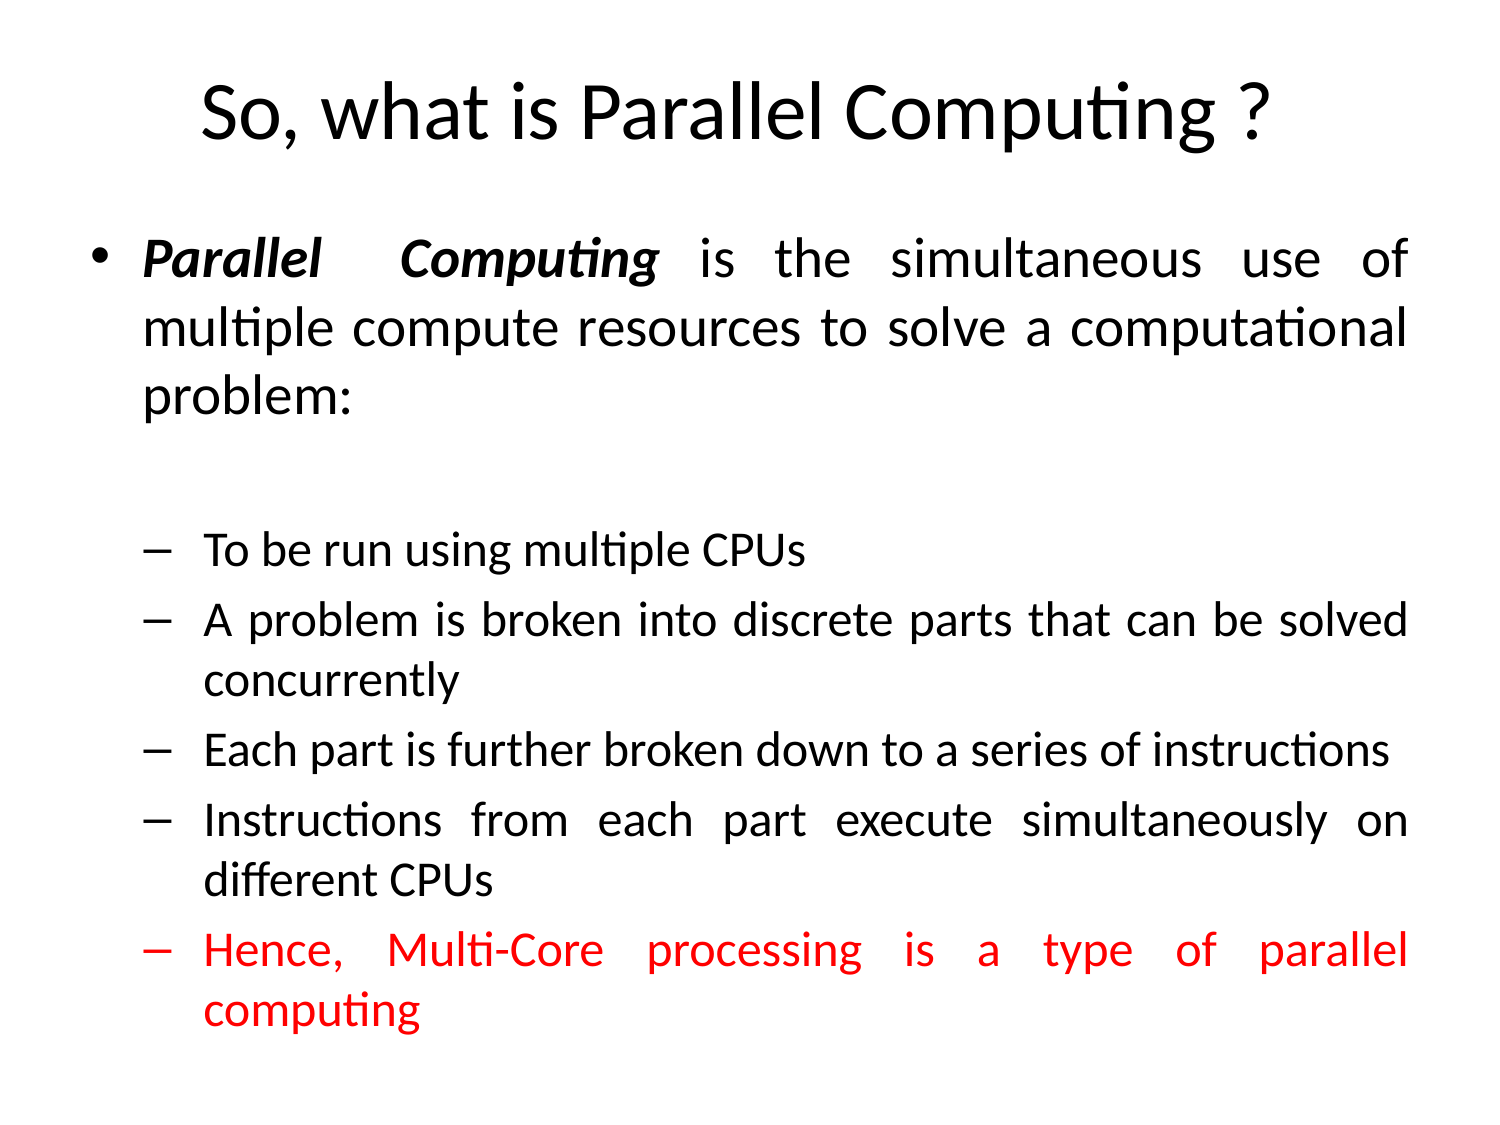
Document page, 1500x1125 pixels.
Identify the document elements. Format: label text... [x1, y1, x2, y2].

title So, what is Parallel Computing ? [62, 12, 1413, 200]
list Parallel Computing is the simultaneous use of multiple compute resources to solve a computational problem: To be run using multiple CPUs A problem is broken into discrete parts that can be solved concurrently Each part is further broken down to a series of instructions Instructions from each part execute simultaneously on different CPUs Hence, Multi-Core processing is a type of parallel computing [75, 212, 1425, 1050]
